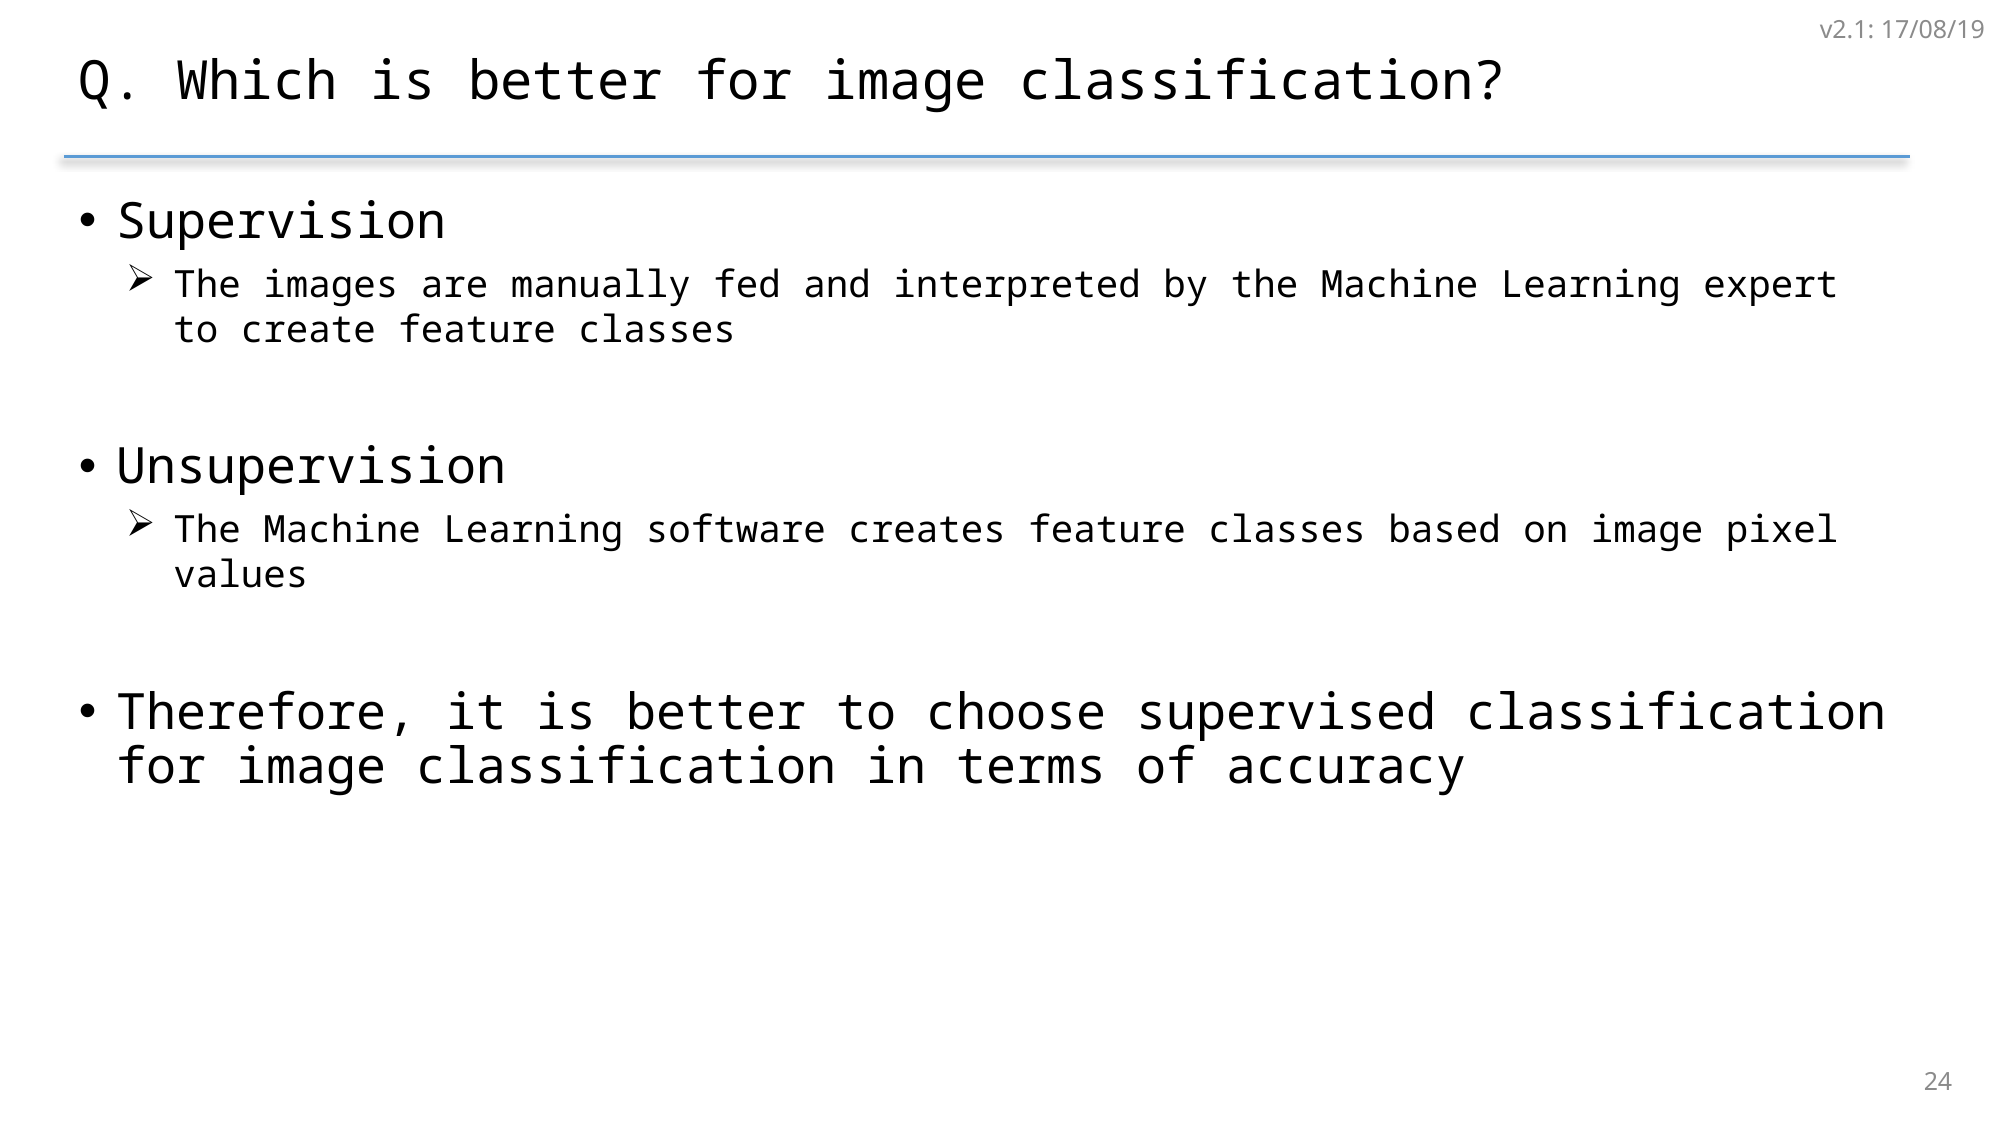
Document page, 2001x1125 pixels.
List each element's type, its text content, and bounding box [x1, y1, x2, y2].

slide_number 23 [1517, 1052, 1968, 1113]
footer v2.1: 17/08/19 [1325, 0, 2000, 61]
list Supervision The images are manually fed and interpreted by the Machine Learning expert to create feature classes Unsupervision The Machine Learning software creates feature classes based on image pixel values Therefore, it is better to choose supervised classification for image classification in terms of accuracy [63, 188, 1911, 1083]
title Q. Which is better for image classification? [63, 26, 1815, 138]
